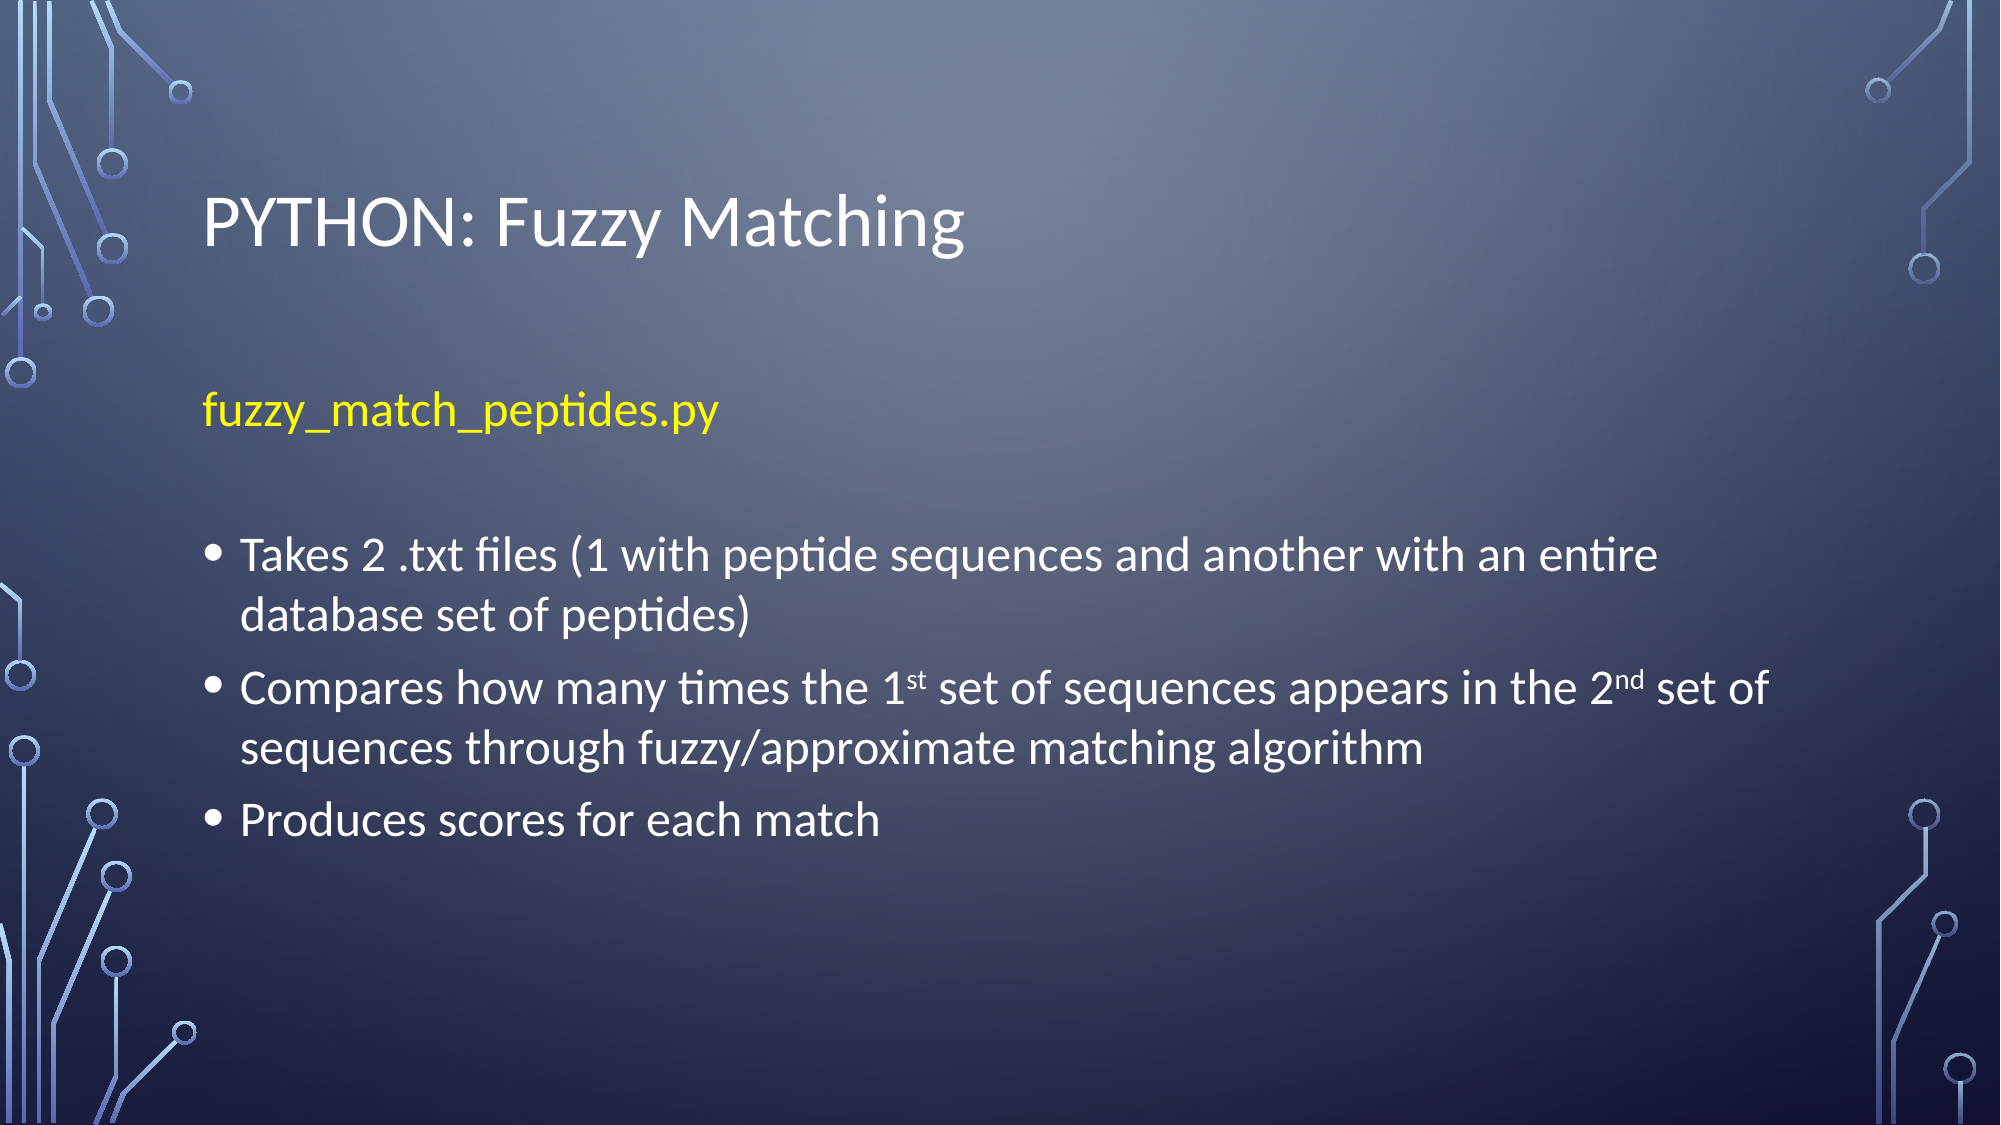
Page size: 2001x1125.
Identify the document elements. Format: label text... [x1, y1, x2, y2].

list fuzzy_match_peptides.py Takes 2 .txt files (1 with peptide sequences and another with an entire database set of peptides) Compares how many times the 1st set of sequences appears in the 2nd set of sequences through fuzzy/approximate matching algorithm Produces scores for each match [187, 369, 1813, 950]
title Python: Fuzzy Matching [187, 101, 1813, 344]
